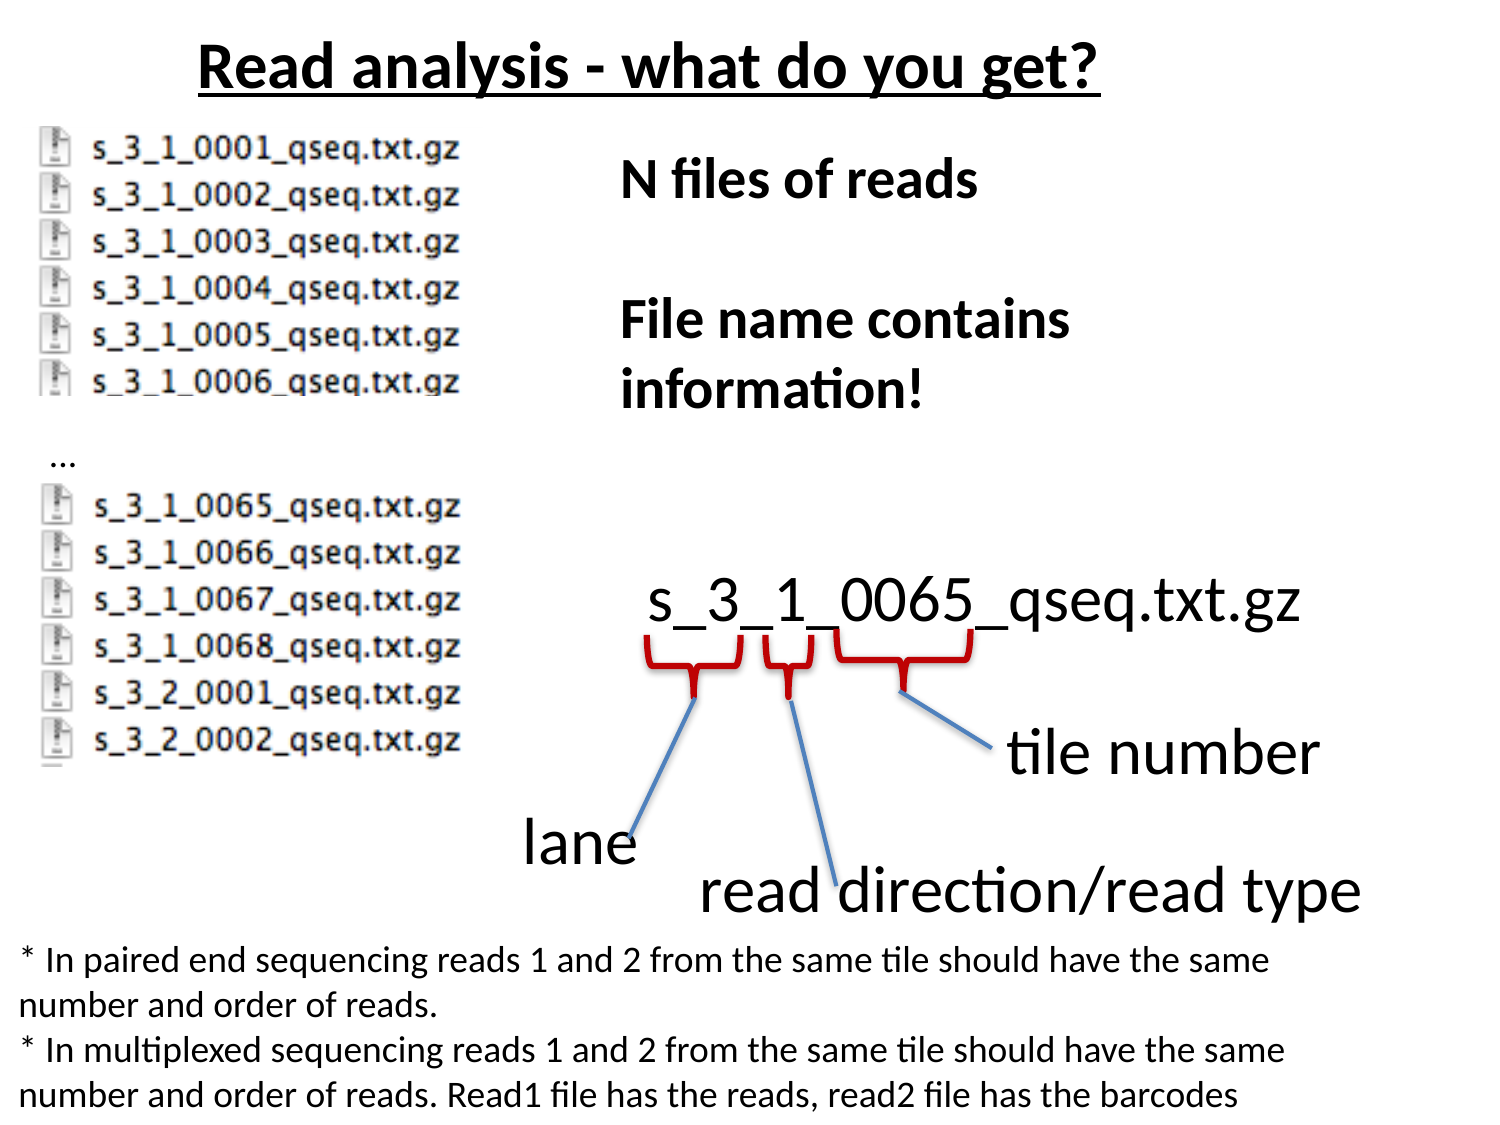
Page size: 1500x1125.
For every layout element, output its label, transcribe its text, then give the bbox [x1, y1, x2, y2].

text_box [763, 634, 814, 700]
text_box lane [508, 790, 654, 885]
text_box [628, 697, 696, 839]
title Read analysis - what do you get? [24, 14, 1275, 131]
picture [24, 483, 485, 767]
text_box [898, 690, 991, 750]
text_box N files of reads File name contains information! [605, 132, 1384, 428]
text_box read direction/read type [685, 838, 1379, 928]
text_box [790, 700, 837, 887]
text_box tile number [991, 700, 1337, 796]
picture [22, 126, 483, 396]
text_box [644, 634, 743, 696]
text_box [834, 628, 973, 688]
text_box s_3_1_0065_qseq.txt.gz [632, 547, 1318, 642]
text_box ... [34, 422, 93, 481]
text_box * In paired end sequencing reads 1 and 2 from the same tile should have the same number and order of reads. * In multiplexed sequencing reads 1 and 2 from the same tile should have the same number and order of reads. Read1 file has the reads, read2 file has the barcodes [3, 928, 1384, 1125]
